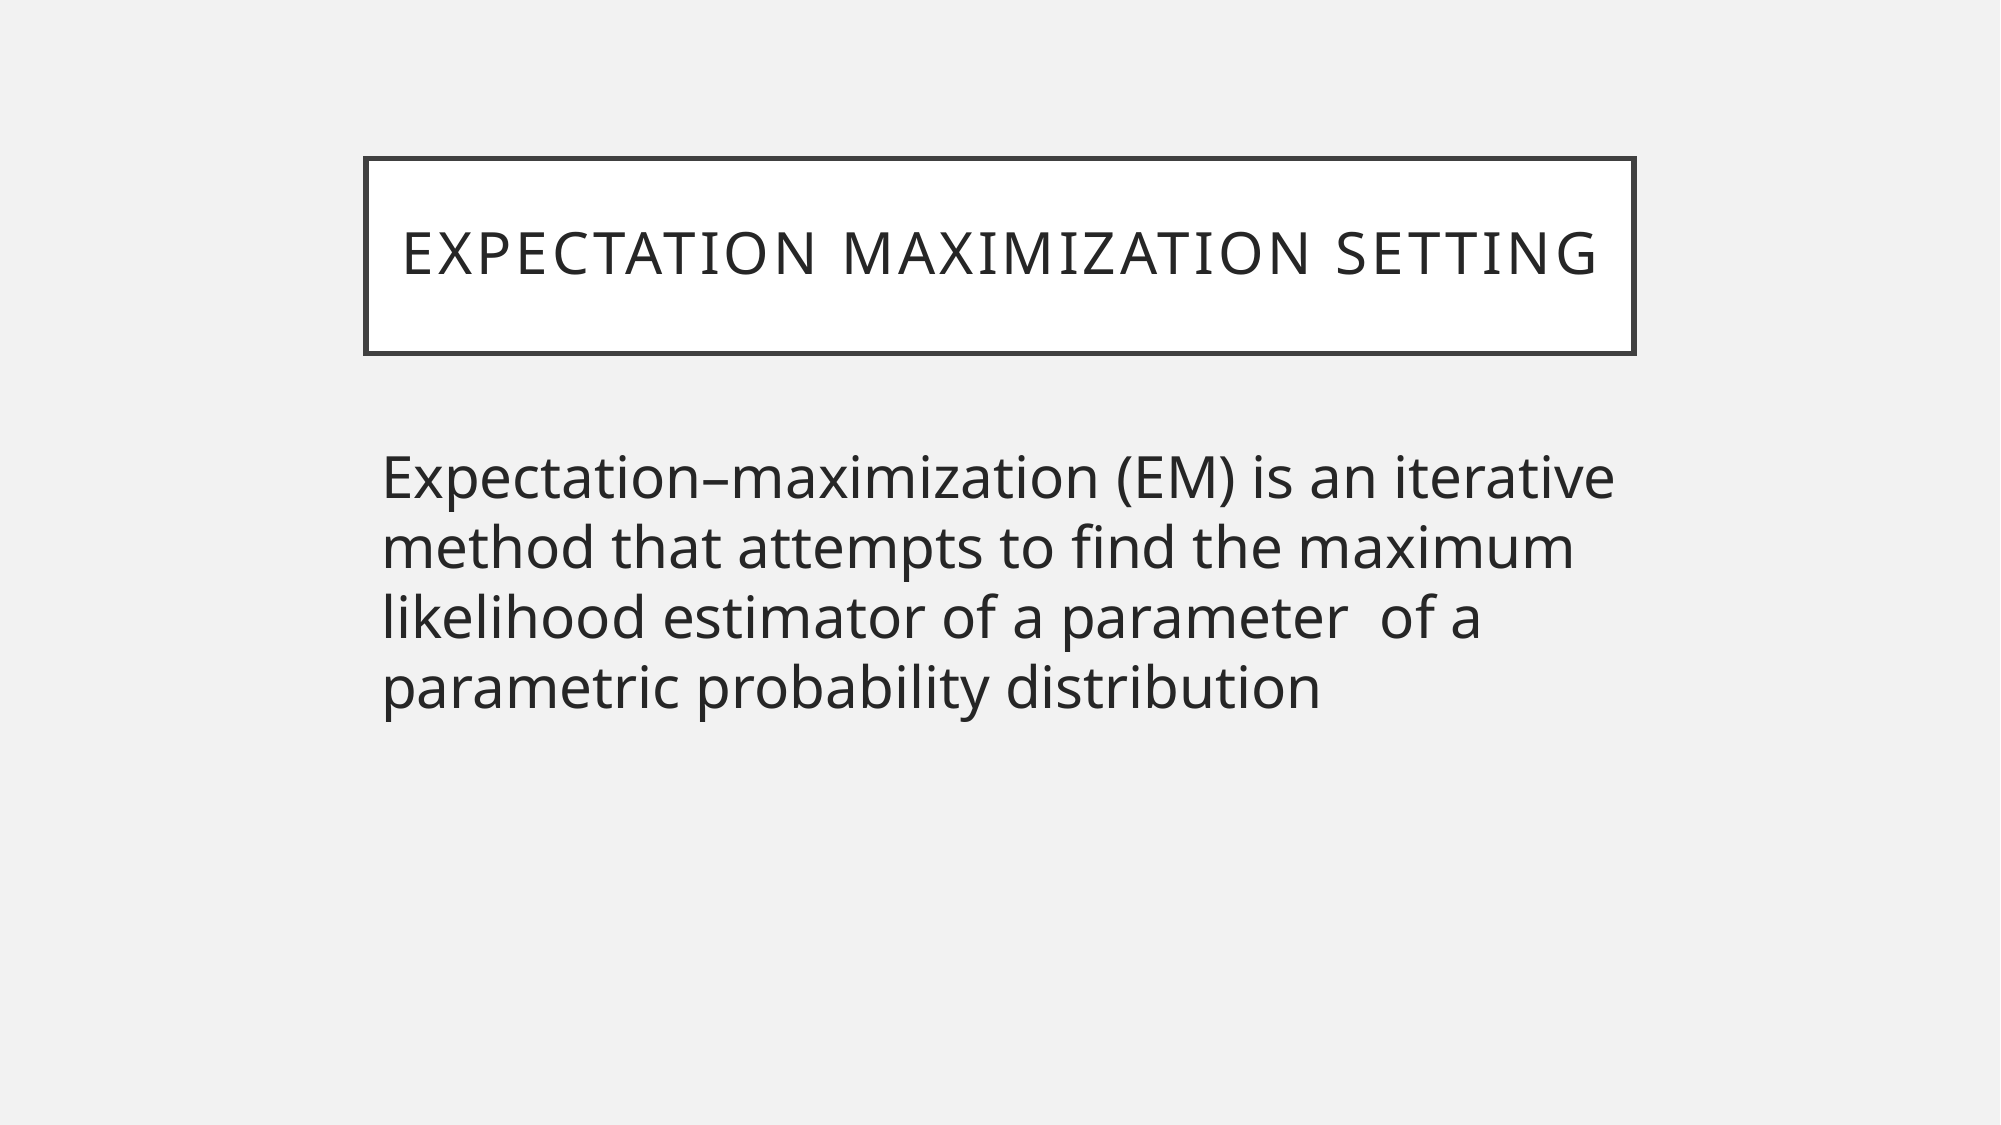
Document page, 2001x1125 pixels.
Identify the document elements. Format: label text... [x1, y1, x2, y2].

title Expectation Maximization Setting [363, 156, 1637, 356]
